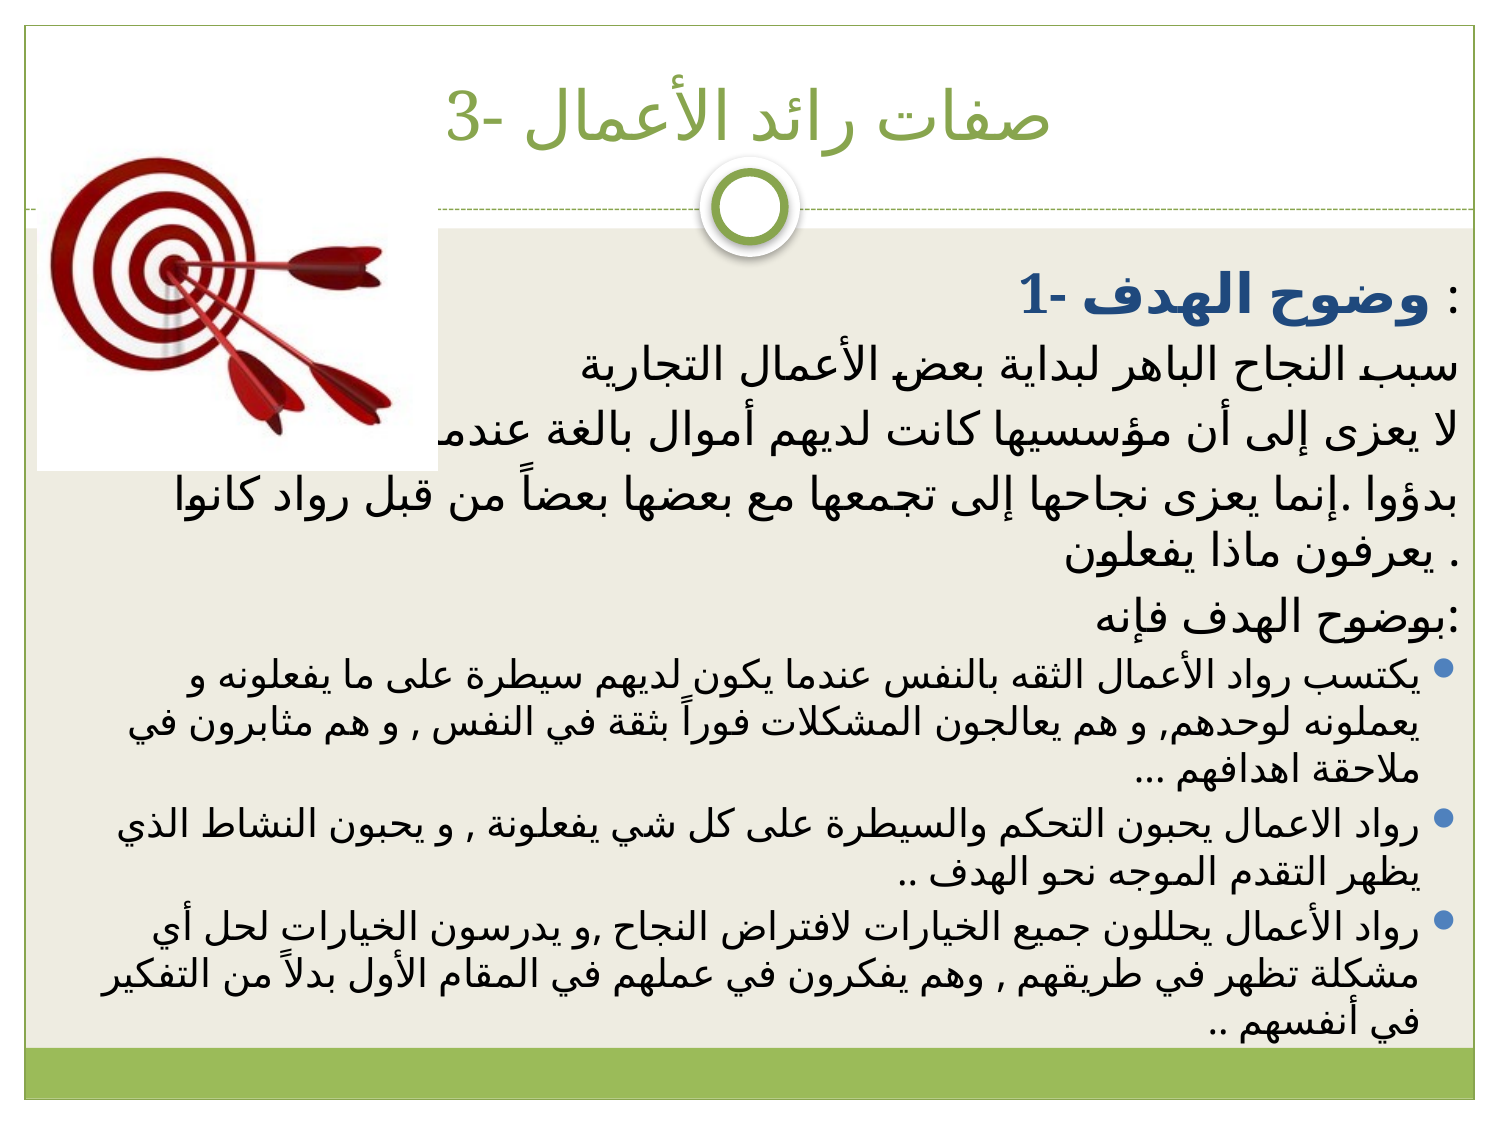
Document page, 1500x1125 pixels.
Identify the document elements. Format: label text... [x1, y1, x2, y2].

picture [37, 124, 438, 471]
list 1- وضوح الهدف : سبب النجاح الباهر لبداية بعض الأعمال التجارية لا يعزى إلى أن مؤسسيها كانت لديهم أموال بالغة عندما بدؤوا .إنما يعزى نجاحها إلى تجمعها مع بعضها بعضاً من قبل رواد كانوا يعرفون ماذا يفعلون . بوضوح الهدف فإنه: يكتسب رواد الأعمال الثقه بالنفس عندما يكون لديهم سيطرة على ما يفعلونه و يعملونه لوحدهم, و هم يعالجون المشكلات فوراً بثقة في النفس , و هم مثابرون في ملاحقة اهدافهم ... رواد الاعمال يحبون التحكم والسيطرة على كل شي يفعلونة , و يحبون النشاط الذي يظهر التقدم الموجه نحو الهدف .. رواد الأعمال يحللون جميع الخيارات لافتراض النجاح ,و يدرسون الخيارات لحل أي مشكلة تظهر في طريقهم , وهم يفكرون في عملهم في المقام الأول بدلاً من التفكير في أنفسهم .. [49, 250, 1475, 1050]
title 3- صفات رائد الأعمال [49, 37, 1450, 162]
